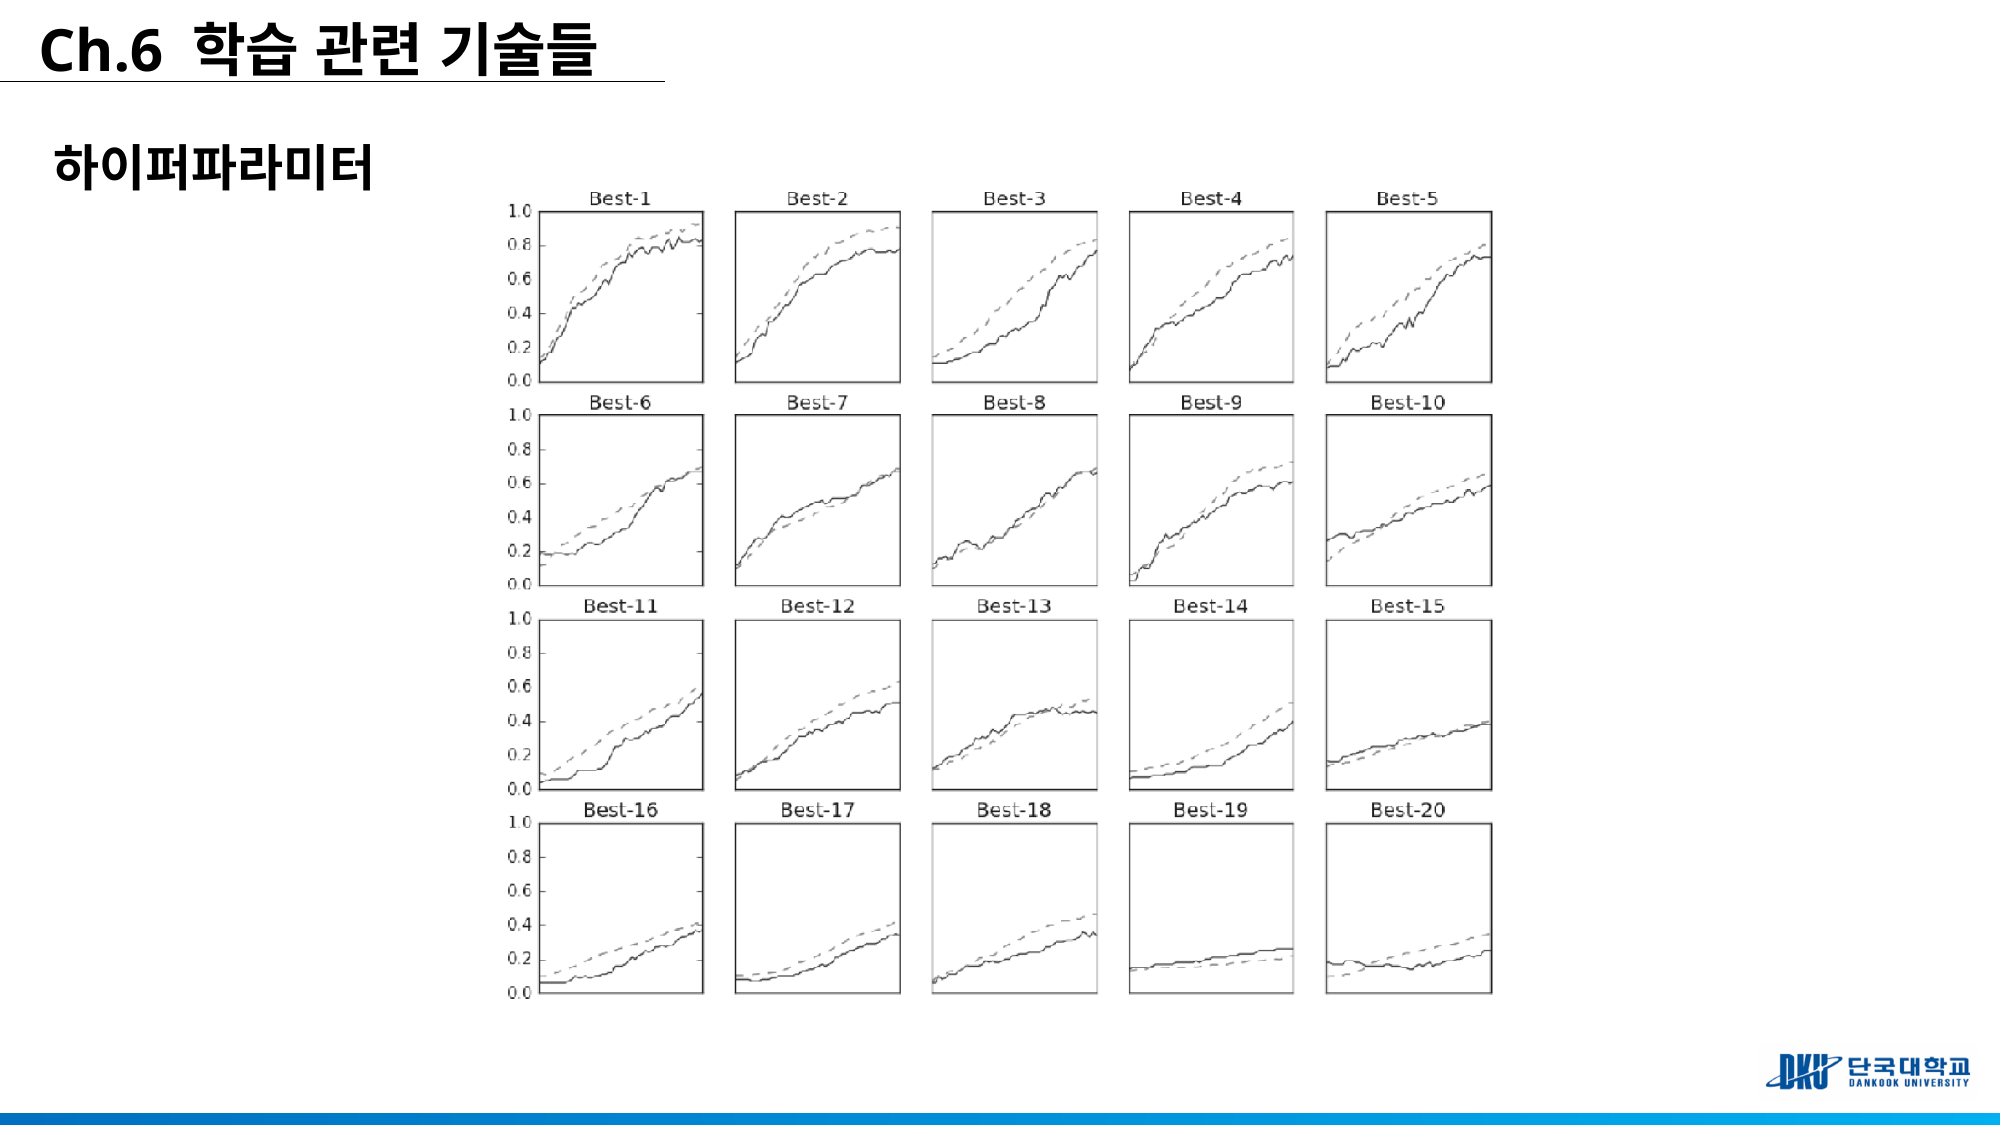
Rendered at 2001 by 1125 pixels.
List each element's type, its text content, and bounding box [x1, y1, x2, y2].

text_box [0, 1113, 2000, 1125]
picture [497, 182, 1503, 1010]
picture [1758, 1043, 1978, 1100]
text_box Ch.6 학습 관련 기술들 [0, 5, 638, 81]
text_box 하이퍼파라미터 [39, 128, 705, 204]
text_box Ch.6 학습 관련 기술들 [0, 82, 638, 91]
